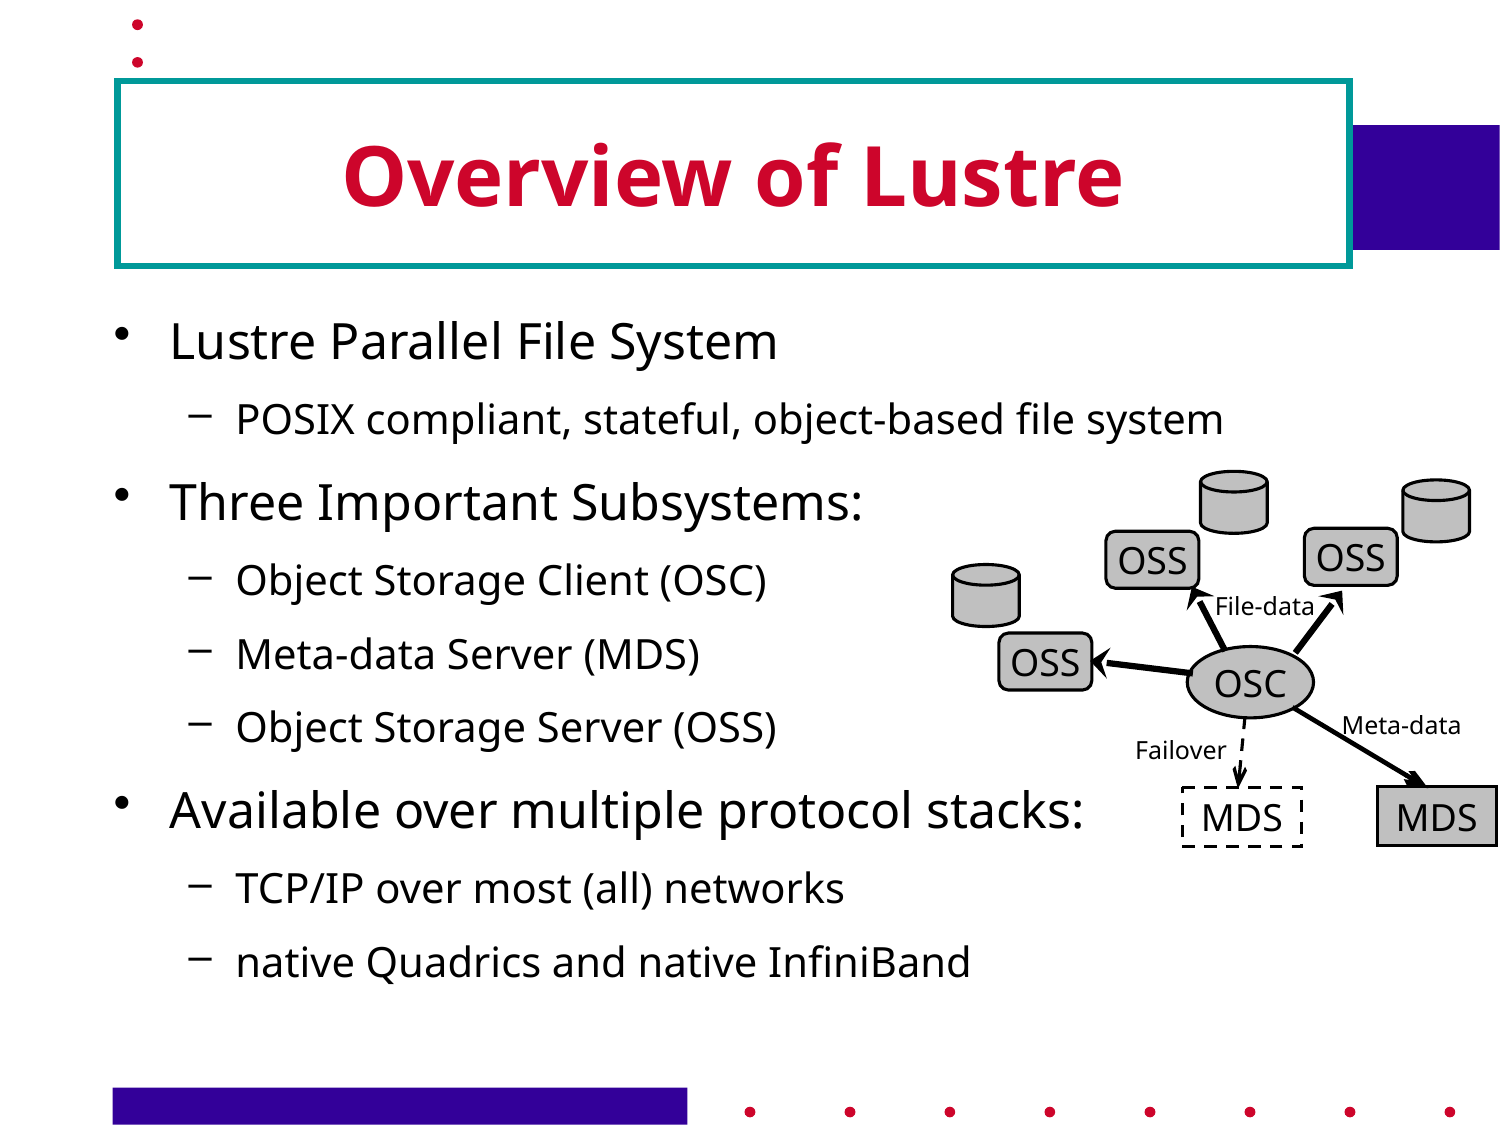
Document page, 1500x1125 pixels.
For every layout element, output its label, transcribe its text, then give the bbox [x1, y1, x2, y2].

list Lustre Parallel File System POSIX compliant, stateful, object-based file system Three Important Subsystems: Object Storage Client (OSC) Meta-data Server (MDS) Object Storage Server (OSS) Available over multiple protocol stacks: TCP/IP over most (all) networks native Quadrics and native InfiniBand [98, 284, 1375, 1053]
text_box [1331, 590, 1343, 607]
text_box File-data [1200, 583, 1331, 628]
text_box [1234, 766, 1248, 789]
text_box OSS [1304, 528, 1398, 586]
text_box [1188, 586, 1200, 603]
text_box OSC [1187, 646, 1314, 718]
text_box MDS [1182, 787, 1302, 847]
text_box [952, 564, 1020, 627]
text_box [1090, 652, 1104, 673]
text_box OSS [998, 633, 1092, 691]
text_box [1358, 747, 1429, 789]
text_box [1402, 479, 1470, 542]
title Overview of Lustre [114, 78, 1353, 269]
text_box OSS [1105, 531, 1199, 589]
text_box [1200, 471, 1268, 534]
text_box MDS [1377, 786, 1497, 846]
text_box Failover [1120, 726, 1242, 772]
text_box Meta-data [1326, 702, 1477, 747]
